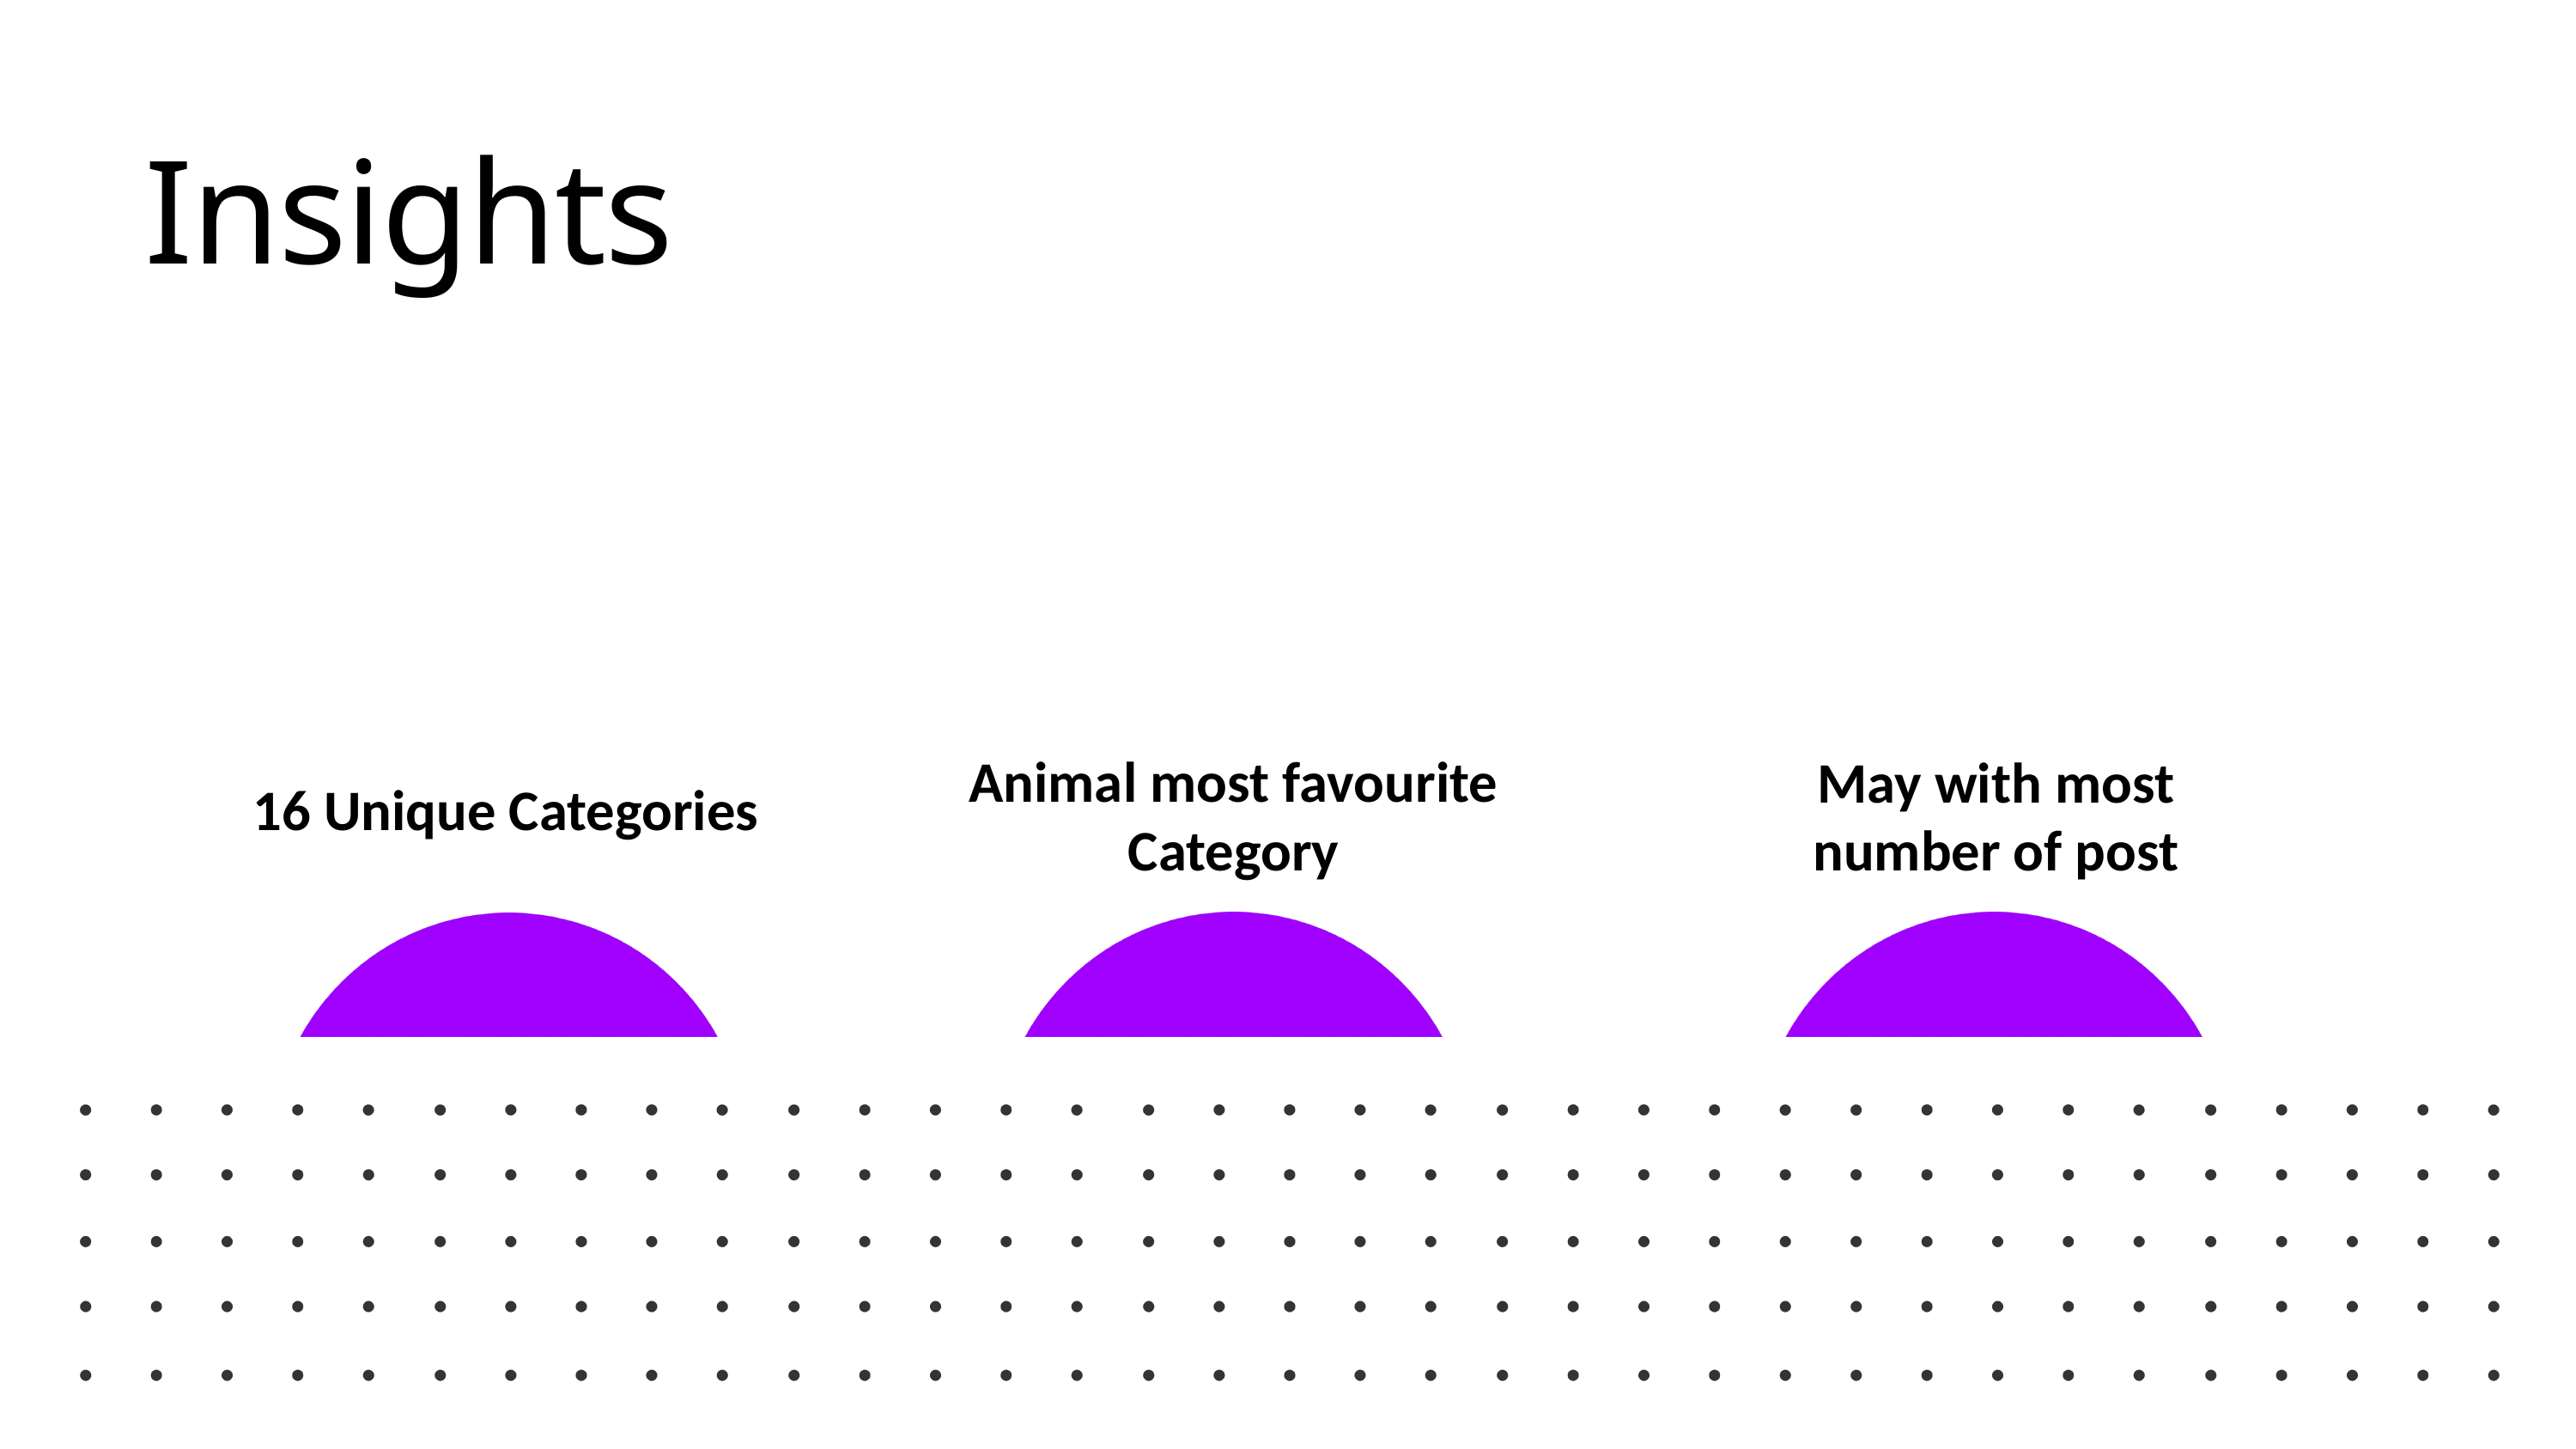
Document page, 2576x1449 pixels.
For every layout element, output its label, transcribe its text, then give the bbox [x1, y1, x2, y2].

text_box Insights [144, 121, 799, 294]
picture [1784, 912, 2204, 1037]
picture [1024, 912, 1443, 1037]
text_box Animal most favourite Category [953, 738, 1515, 889]
text_box May with most number of post [1716, 738, 2277, 889]
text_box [72, 1099, 2504, 1385]
picture [299, 912, 719, 1037]
text_box 16 Unique Categories [240, 767, 802, 849]
